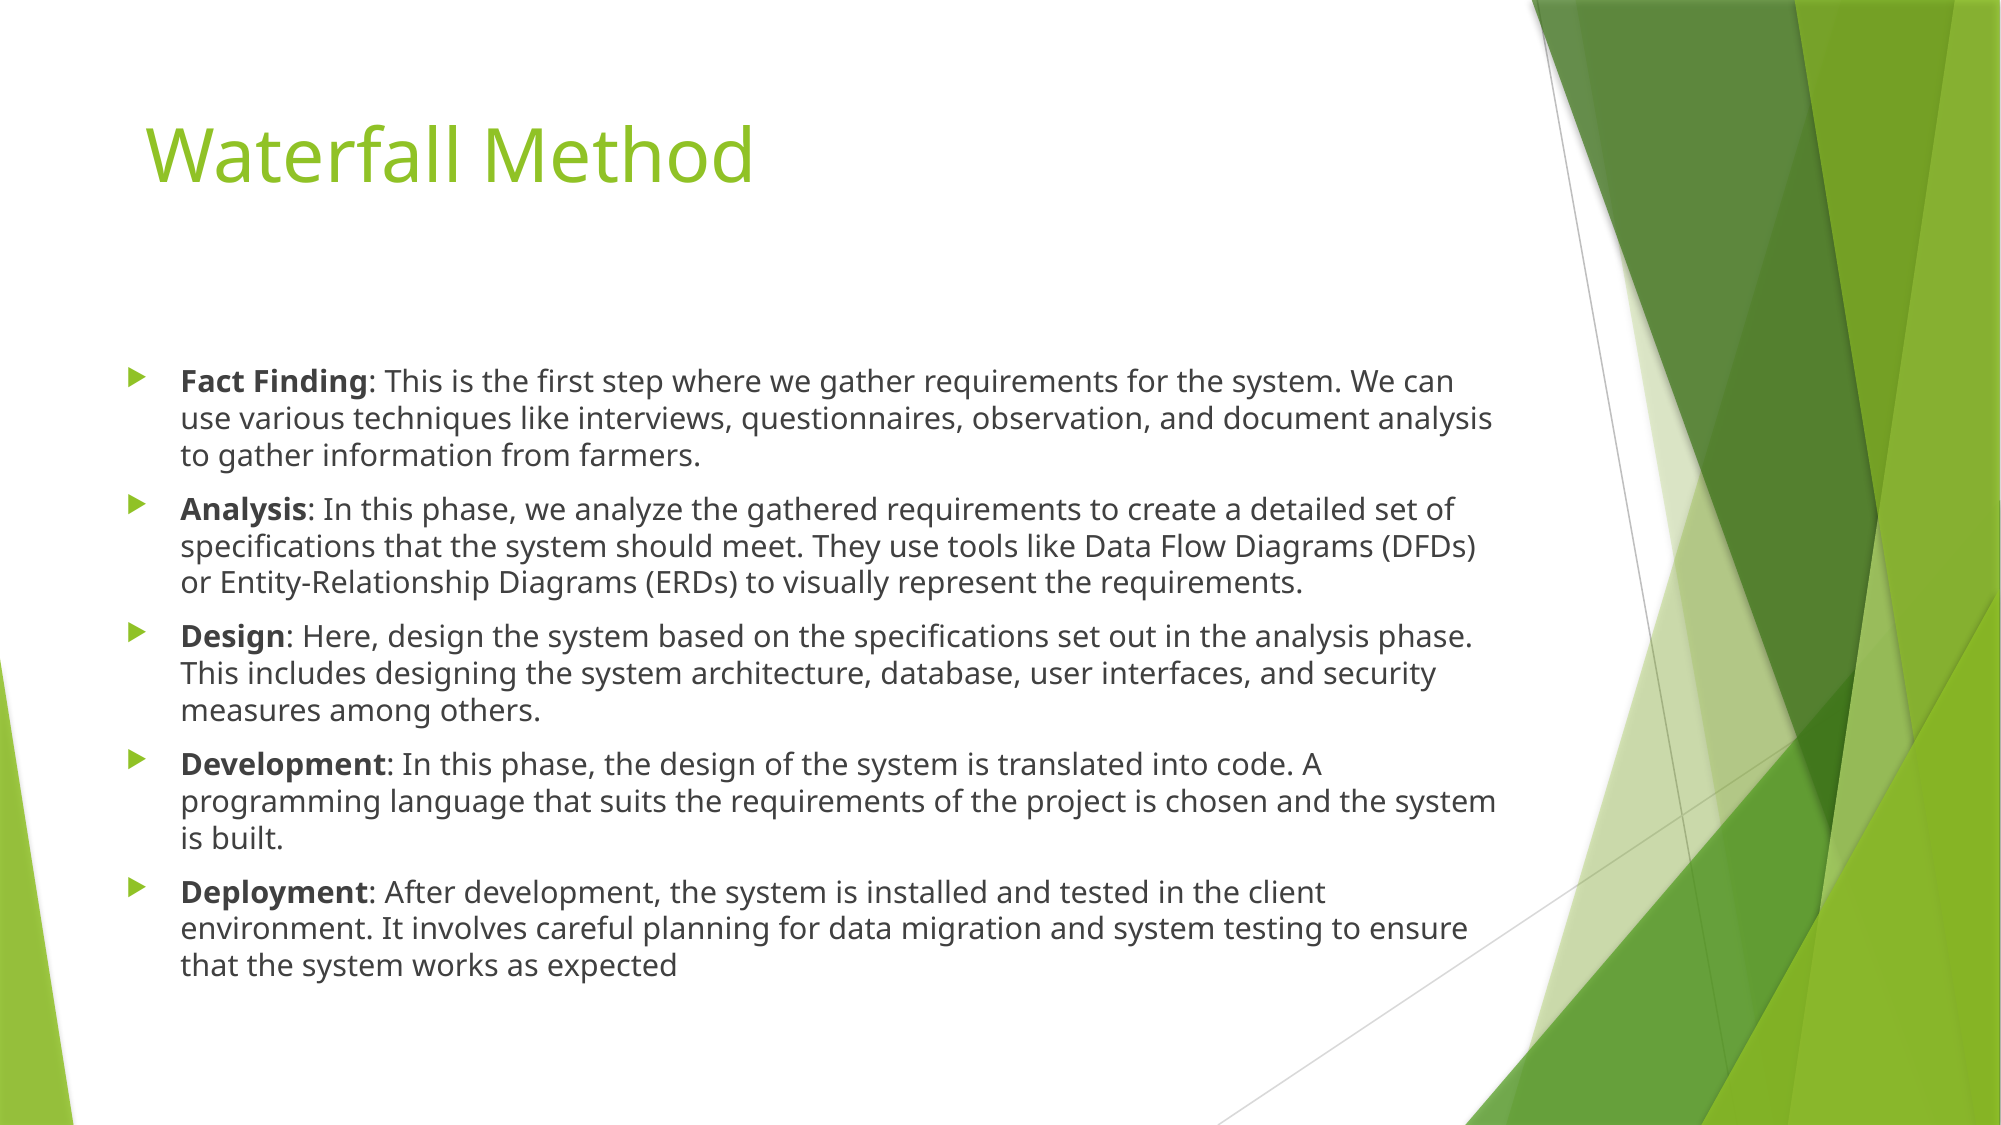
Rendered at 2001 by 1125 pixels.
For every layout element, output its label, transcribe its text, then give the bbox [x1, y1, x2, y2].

title Waterfall Method [111, 99, 1522, 317]
list Fact Finding: This is the first step where we gather requirements for the system. We can use various techniques like interviews, questionnaires, observation, and document analysis to gather information from farmers. Analysis: In this phase, we analyze the gathered requirements to create a detailed set of specifications that the system should meet. They use tools like Data Flow Diagrams (DFDs) or Entity-Relationship Diagrams (ERDs) to visually represent the requirements. Design: Here, design the system based on the specifications set out in the analysis phase. This includes designing the system architecture, database, user interfaces, and security measures among others. Development: In this phase, the design of the system is translated into code. A programming language that suits the requirements of the project is chosen and the system is built. Deployment: After development, the system is installed and tested in the client environment. It involves careful planning for data migration and system testing to ensure that the system works as expected [111, 354, 1522, 992]
